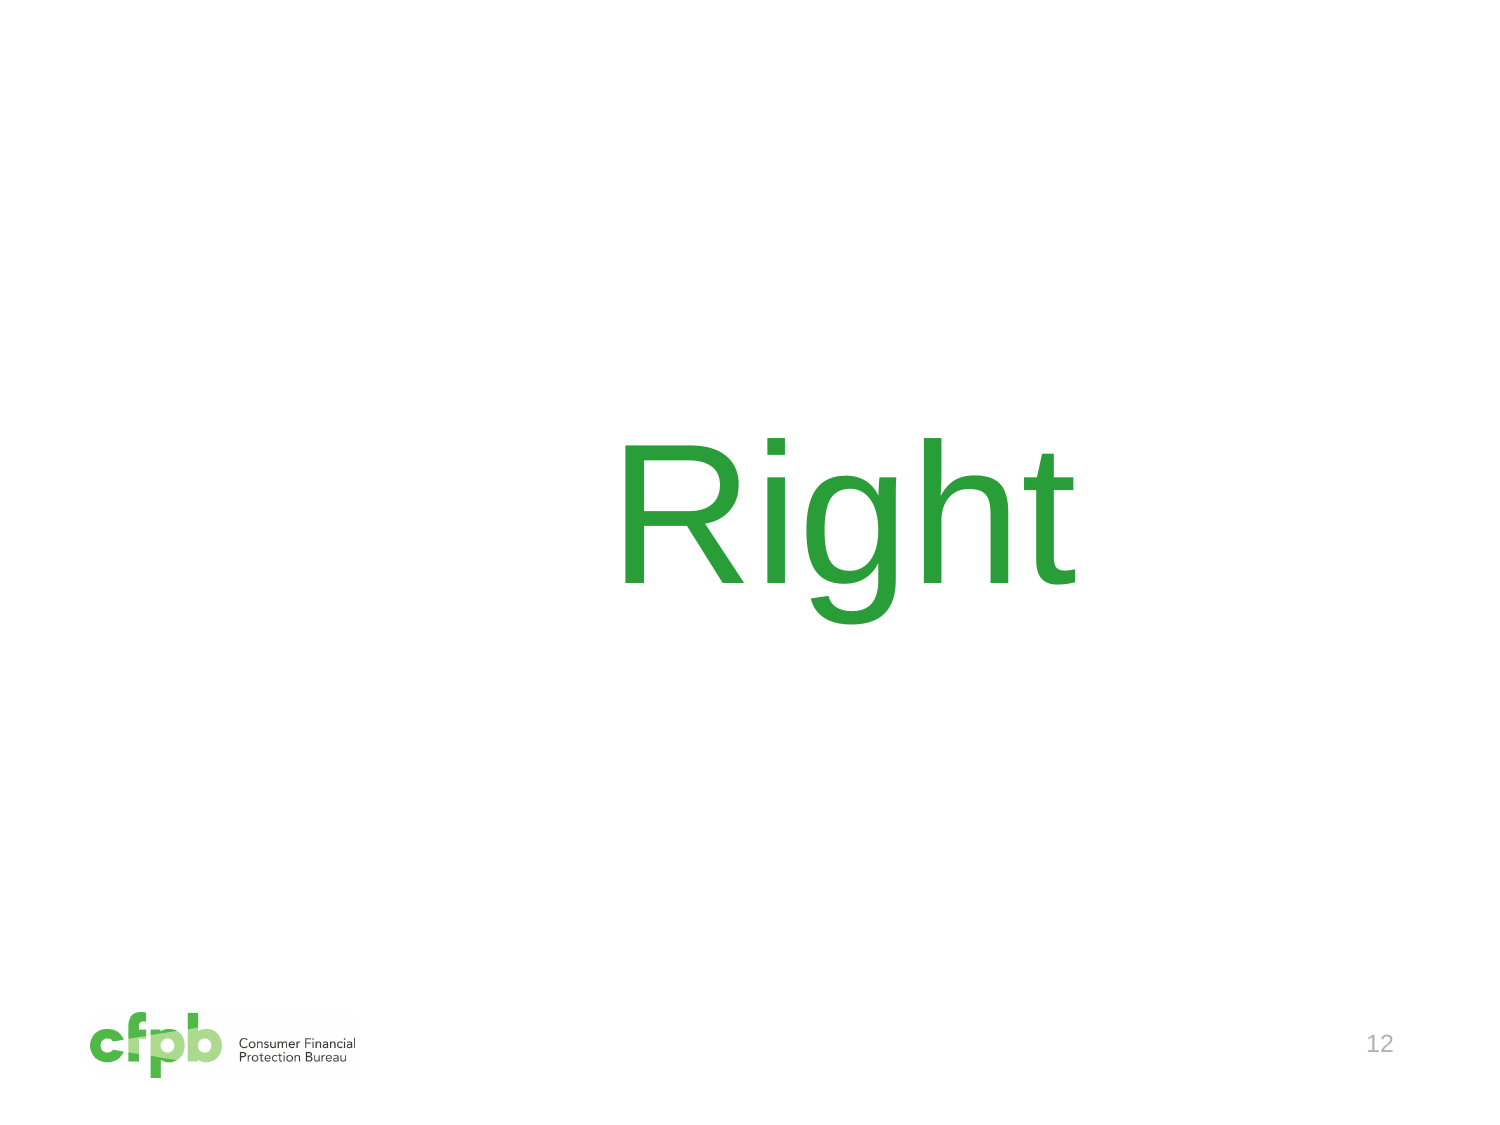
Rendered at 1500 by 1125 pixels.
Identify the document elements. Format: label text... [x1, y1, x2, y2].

footer 12 [934, 1012, 1410, 1073]
title Right [599, 342, 1156, 664]
picture [90, 1012, 355, 1078]
